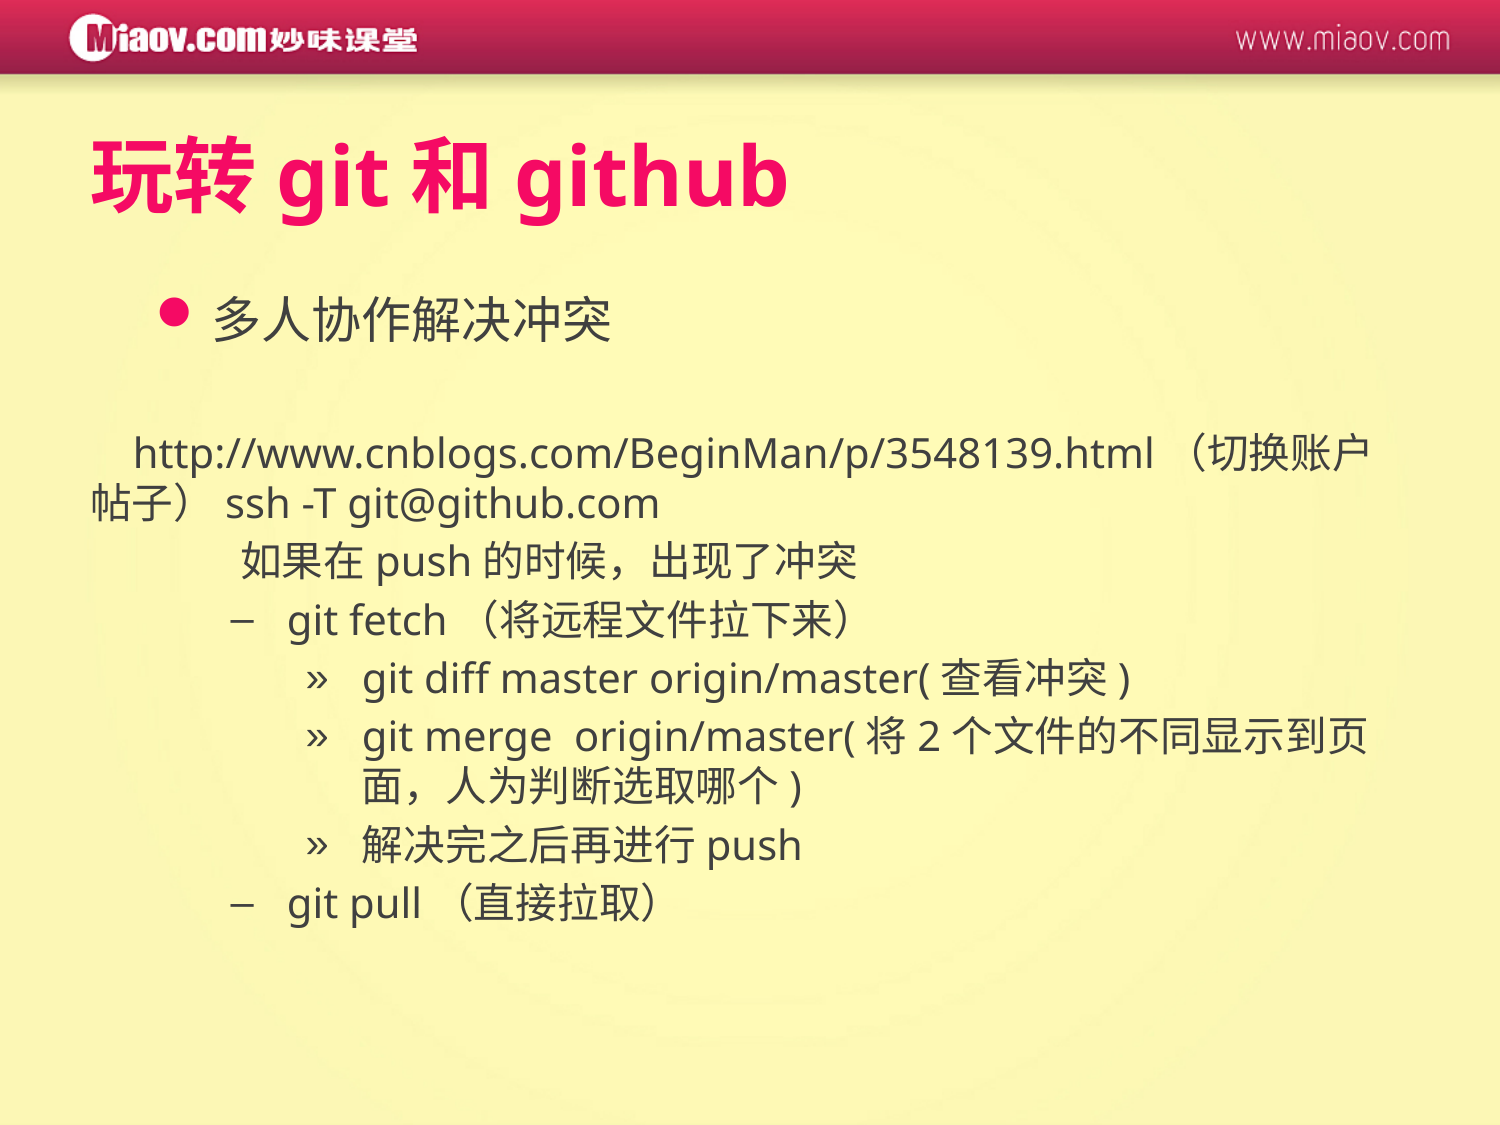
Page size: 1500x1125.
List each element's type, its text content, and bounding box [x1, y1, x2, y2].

list 多人协作解决冲突 http://www.cnblogs.com/BeginMan/p/3548139.html（切换账户帖子）ssh -T git@github.com 如果在push的时候，出现了冲突 git fetch（将远程文件拉下来） git diff master origin/master(查看冲突) git merge origin/master(将2个文件的不同显示到页面，人为判断选取哪个) 解决完之后再进行push git pull（直接拉取） [74, 280, 1426, 1024]
picture [0, 0, 1500, 1125]
title 玩转git和github [74, 79, 1426, 268]
